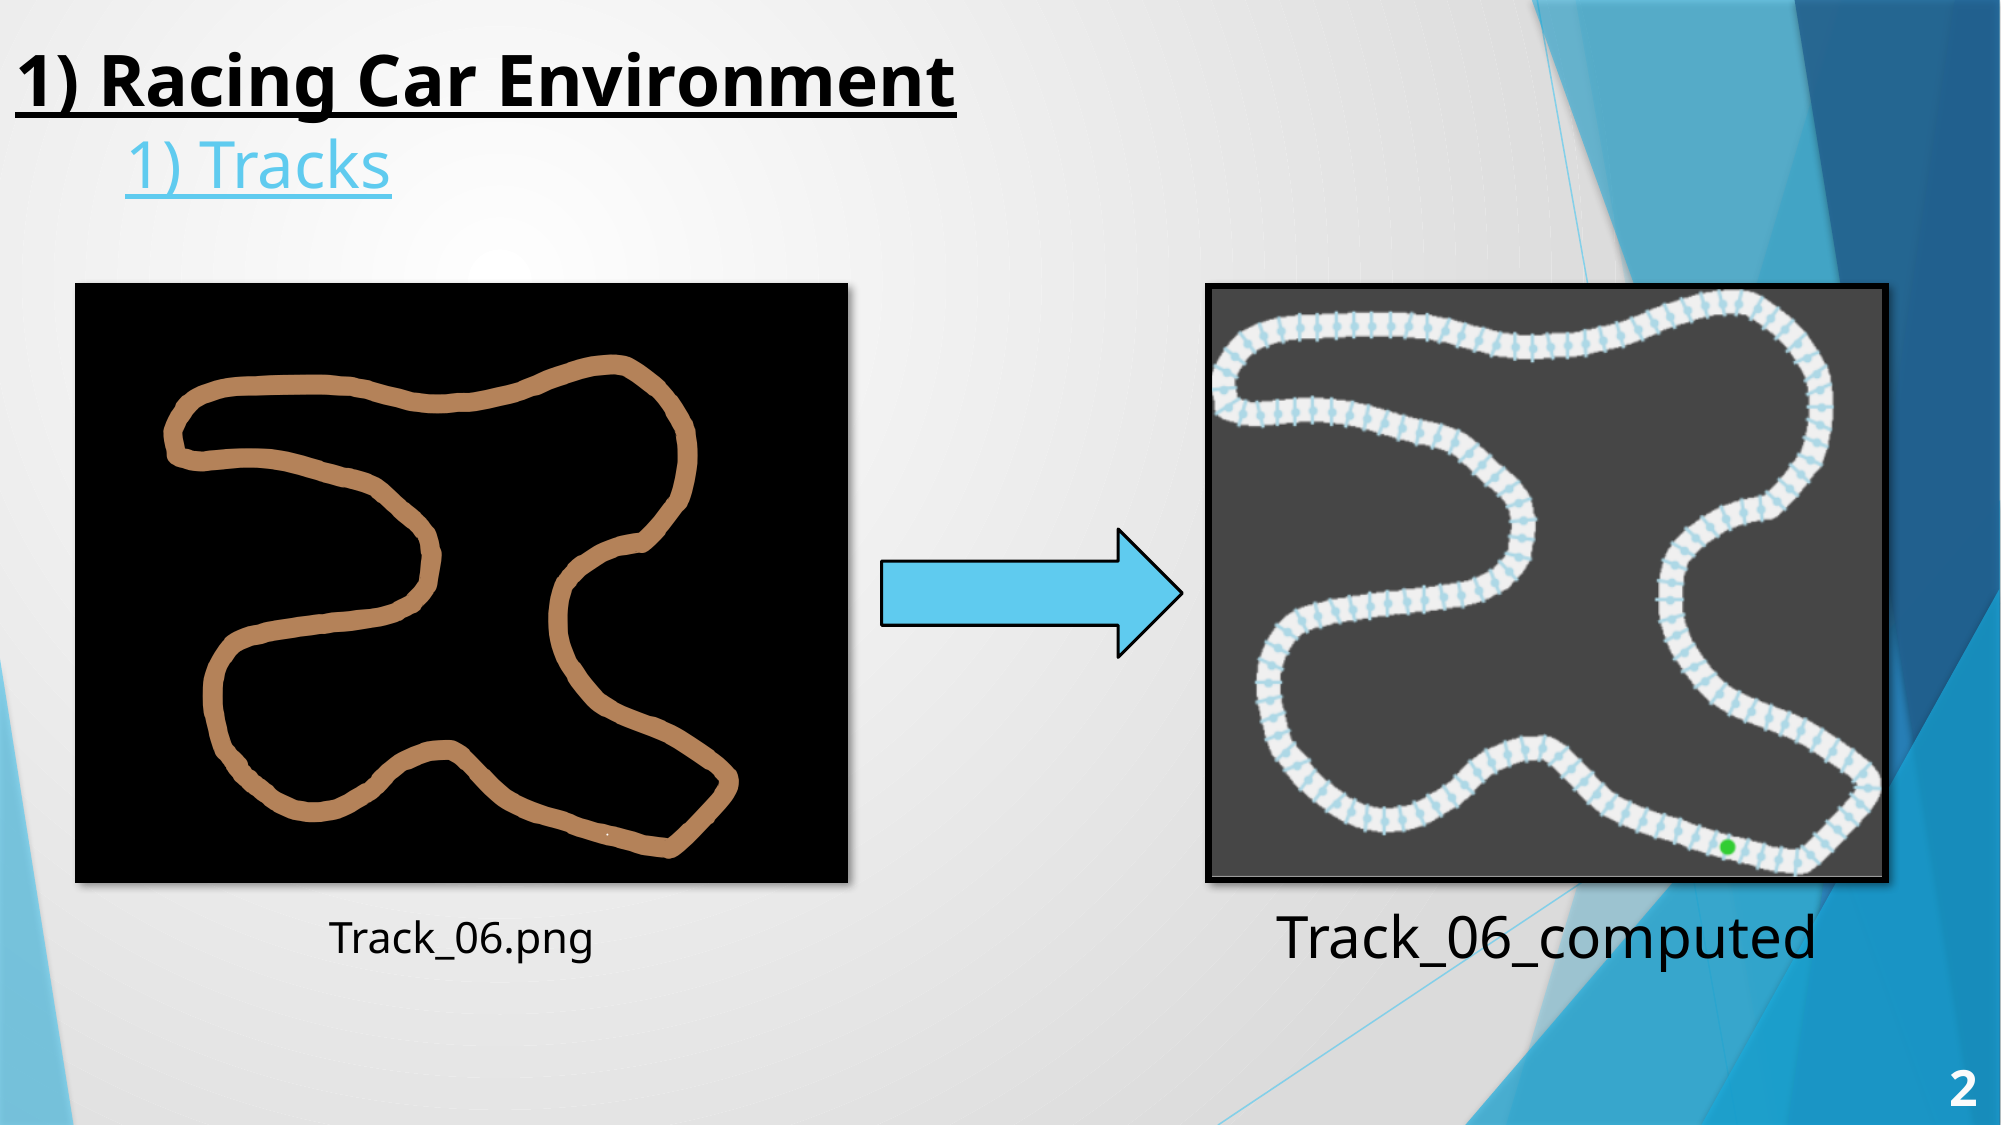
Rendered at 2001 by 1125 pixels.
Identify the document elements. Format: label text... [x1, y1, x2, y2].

picture [81, 288, 843, 877]
text_box [880, 527, 1184, 659]
text_box 2 [1928, 1054, 2000, 1125]
text_box 1) Racing Car Environment [0, 0, 981, 168]
text_box 1) Tracks [110, 124, 1020, 211]
text_box Track_06.png [292, 897, 631, 983]
text_box Track_06_computed [1228, 897, 1866, 983]
picture [1211, 288, 1883, 878]
